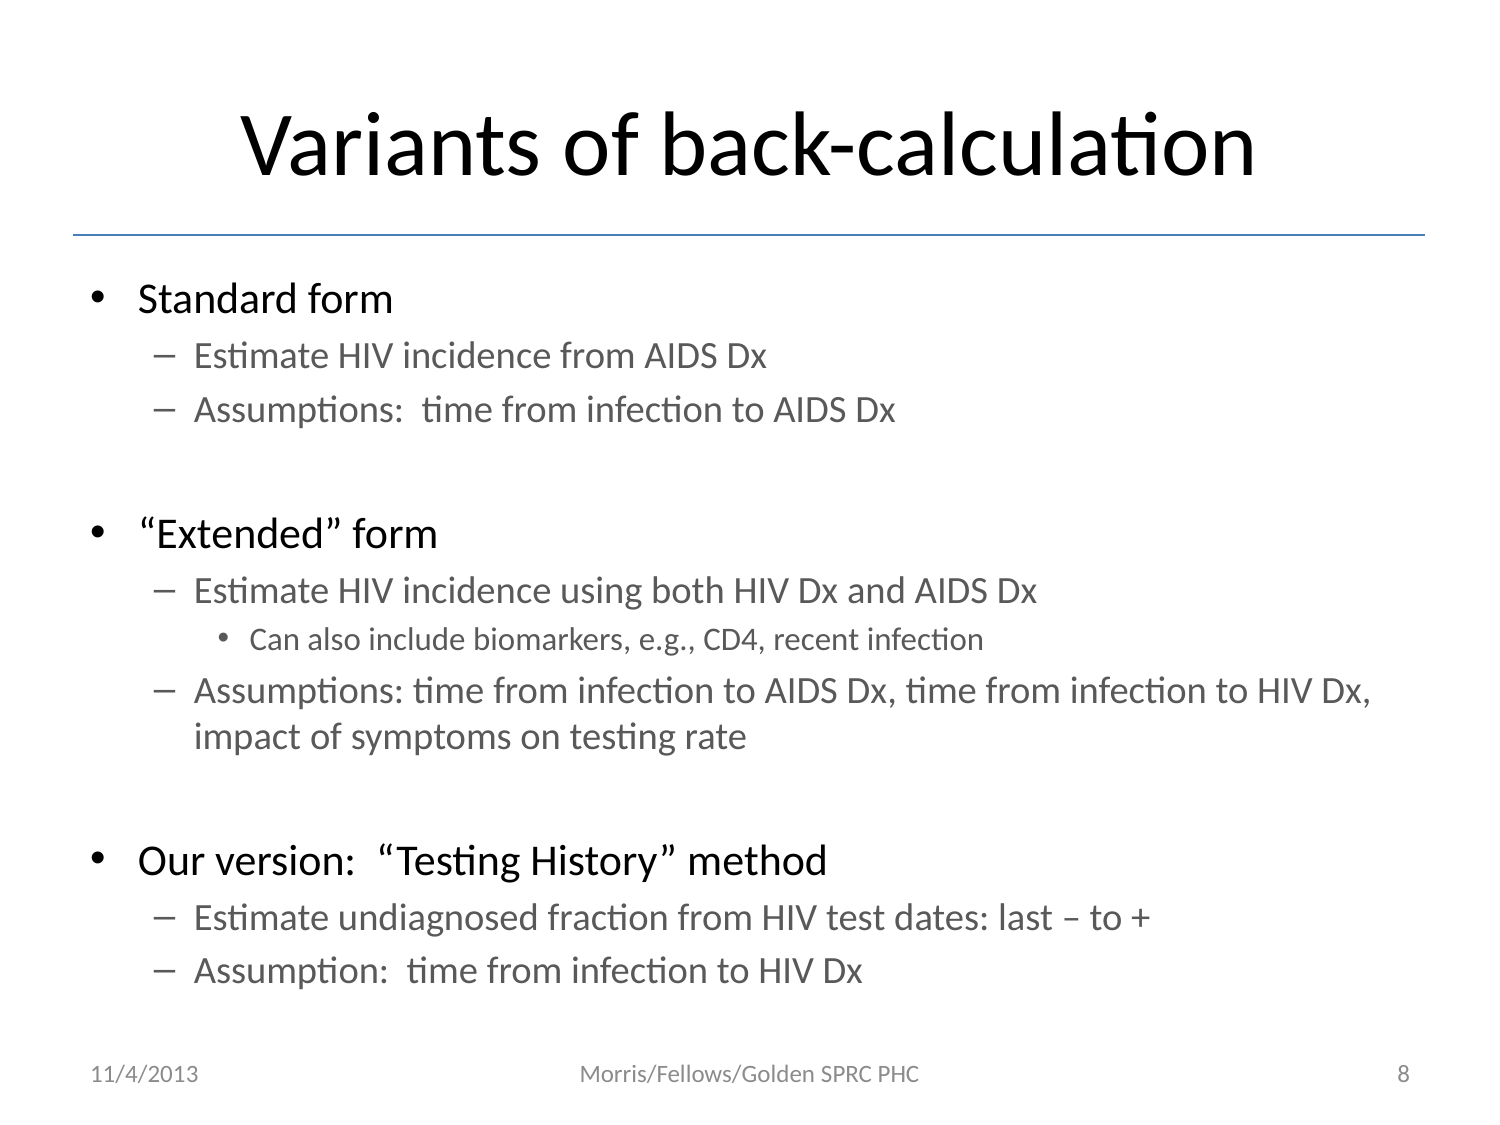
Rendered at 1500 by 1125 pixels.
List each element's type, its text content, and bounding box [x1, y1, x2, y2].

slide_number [75, 1042, 425, 1103]
title Variants of back-calculation [75, 45, 1425, 233]
slide_number 8 [1074, 1042, 1425, 1103]
list Standard form Estimate HIV incidence from AIDS Dx Assumptions: time from infection to AIDS Dx “Extended” form Estimate HIV incidence using both HIV Dx and AIDS Dx Can also include biomarkers, e.g., CD4, recent infection Assumptions: time from infection to AIDS Dx, time from infection to HIV Dx, impact of symptoms on testing rate Our version: “Testing History” method Estimate undiagnosed fraction from HIV test dates: last – to + Assumption: time from infection to HIV Dx [75, 262, 1425, 1005]
footer Morris/Fellows/Golden SPRC PHC [512, 1042, 988, 1103]
